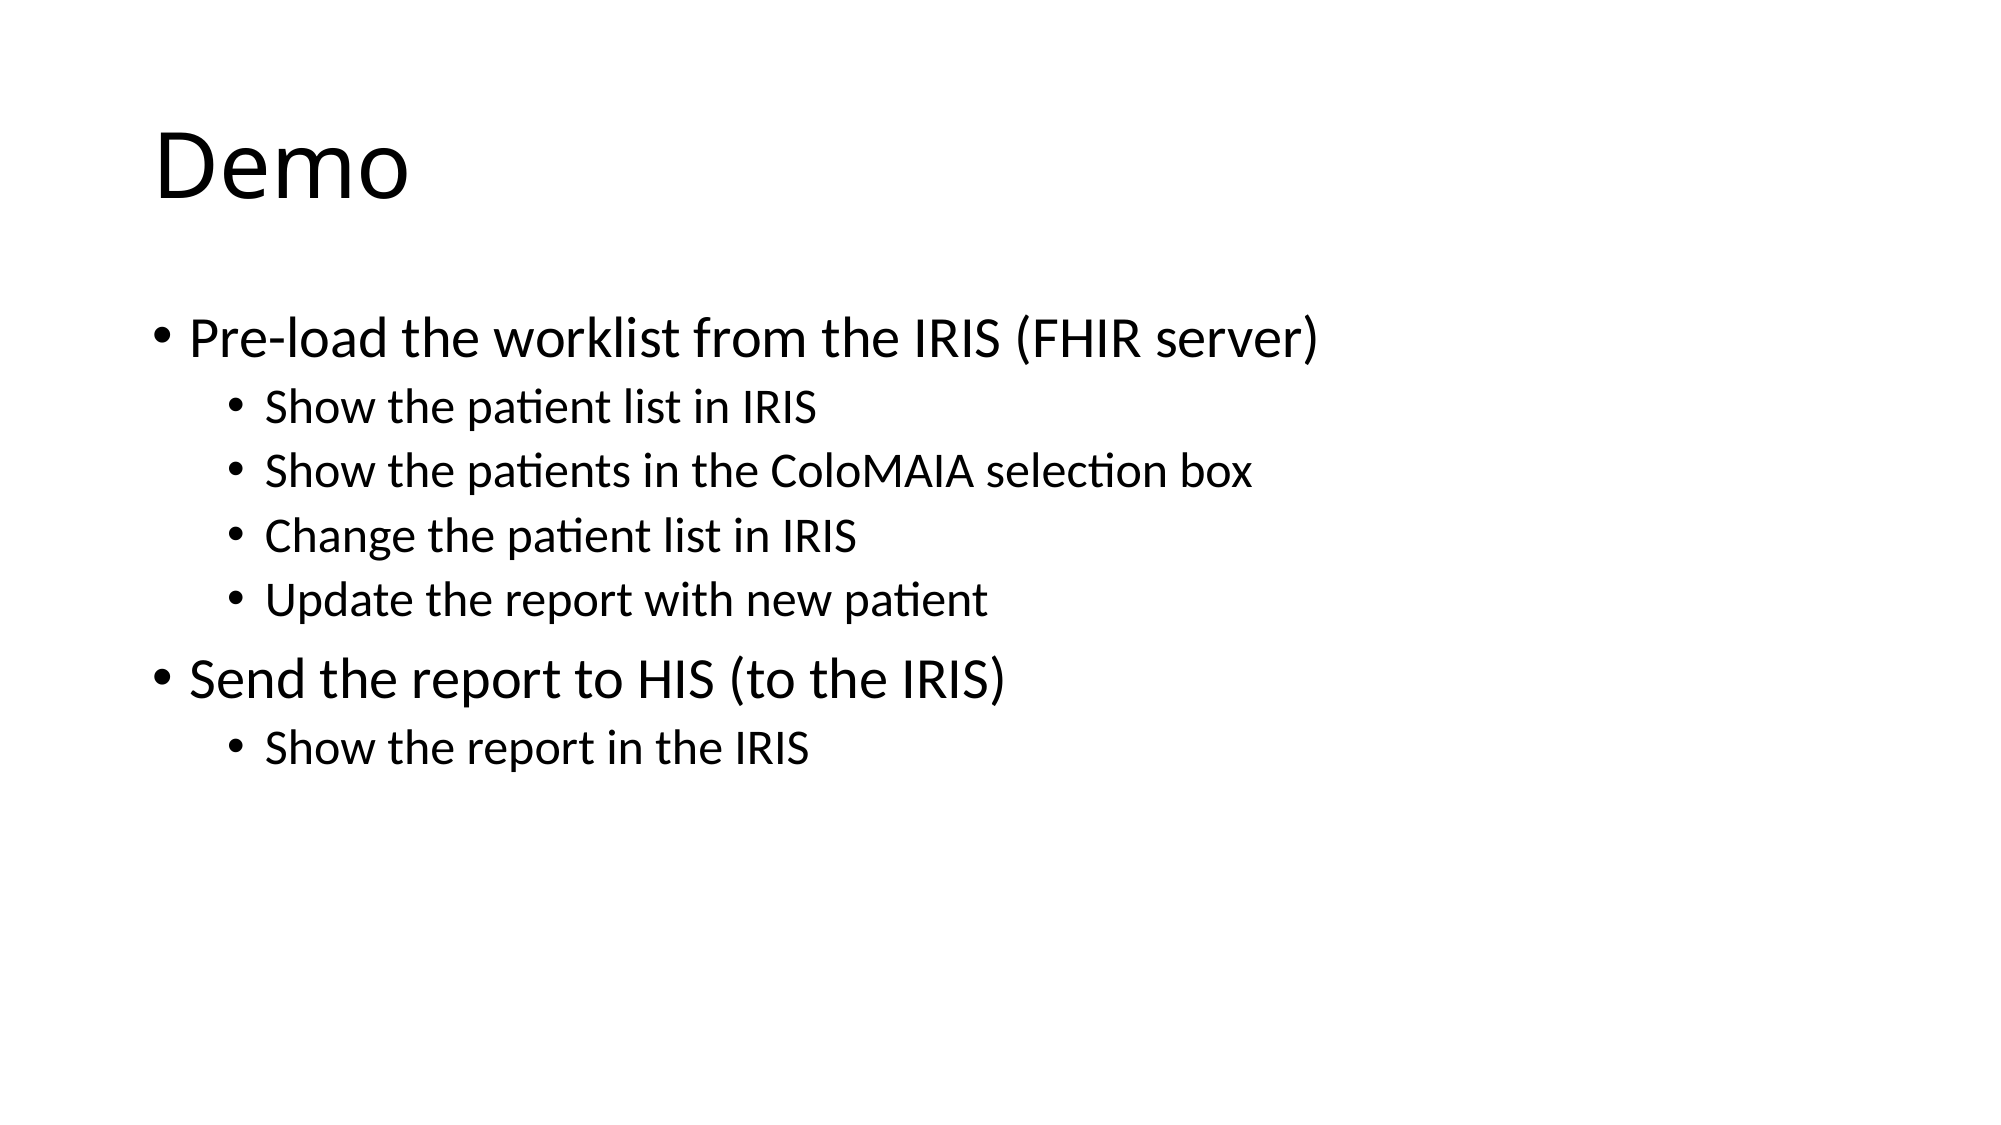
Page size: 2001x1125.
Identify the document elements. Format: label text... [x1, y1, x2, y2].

list Pre-load the worklist from the IRIS (FHIR server) Show the patient list in IRIS Show the patients in the ColoMAIA selection box Change the patient list in IRIS Update the report with new patient Send the report to HIS (to the IRIS) Show the report in the IRIS [137, 299, 1863, 1014]
title Demo [137, 59, 1863, 278]
